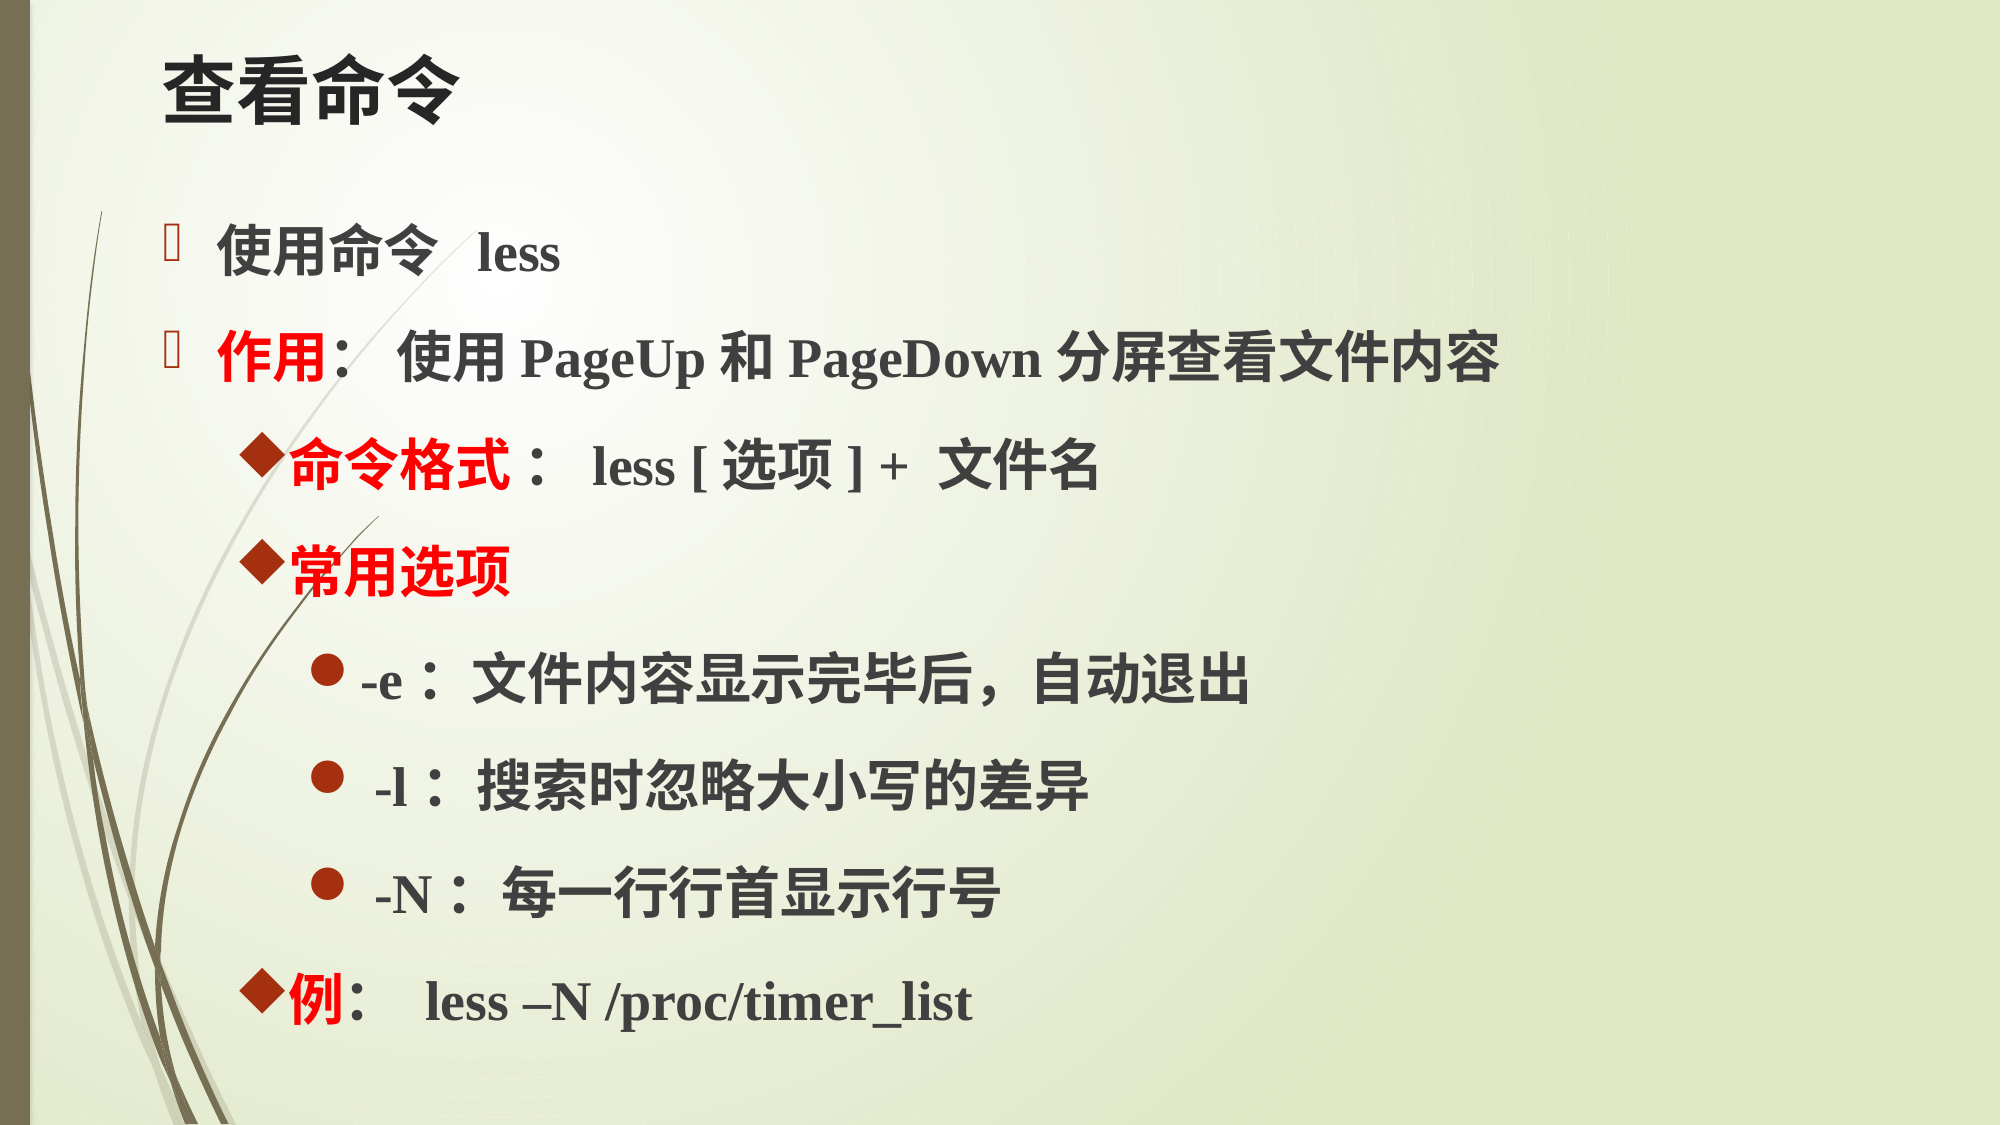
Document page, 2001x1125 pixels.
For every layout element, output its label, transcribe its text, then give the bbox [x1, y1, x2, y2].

title 查看命令 [146, 35, 1882, 163]
list 使用命令 less 作用： 使用PageUp和PageDown分屏查看文件内容 命令格式 ：less [选项] + 文件名 常用选项 -e：文件内容显示完毕后，自动退出 -l：搜索时忽略大小写的差异 -N：每一行行首显示行号 例： less –N /proc/timer_list [147, 187, 1892, 1040]
